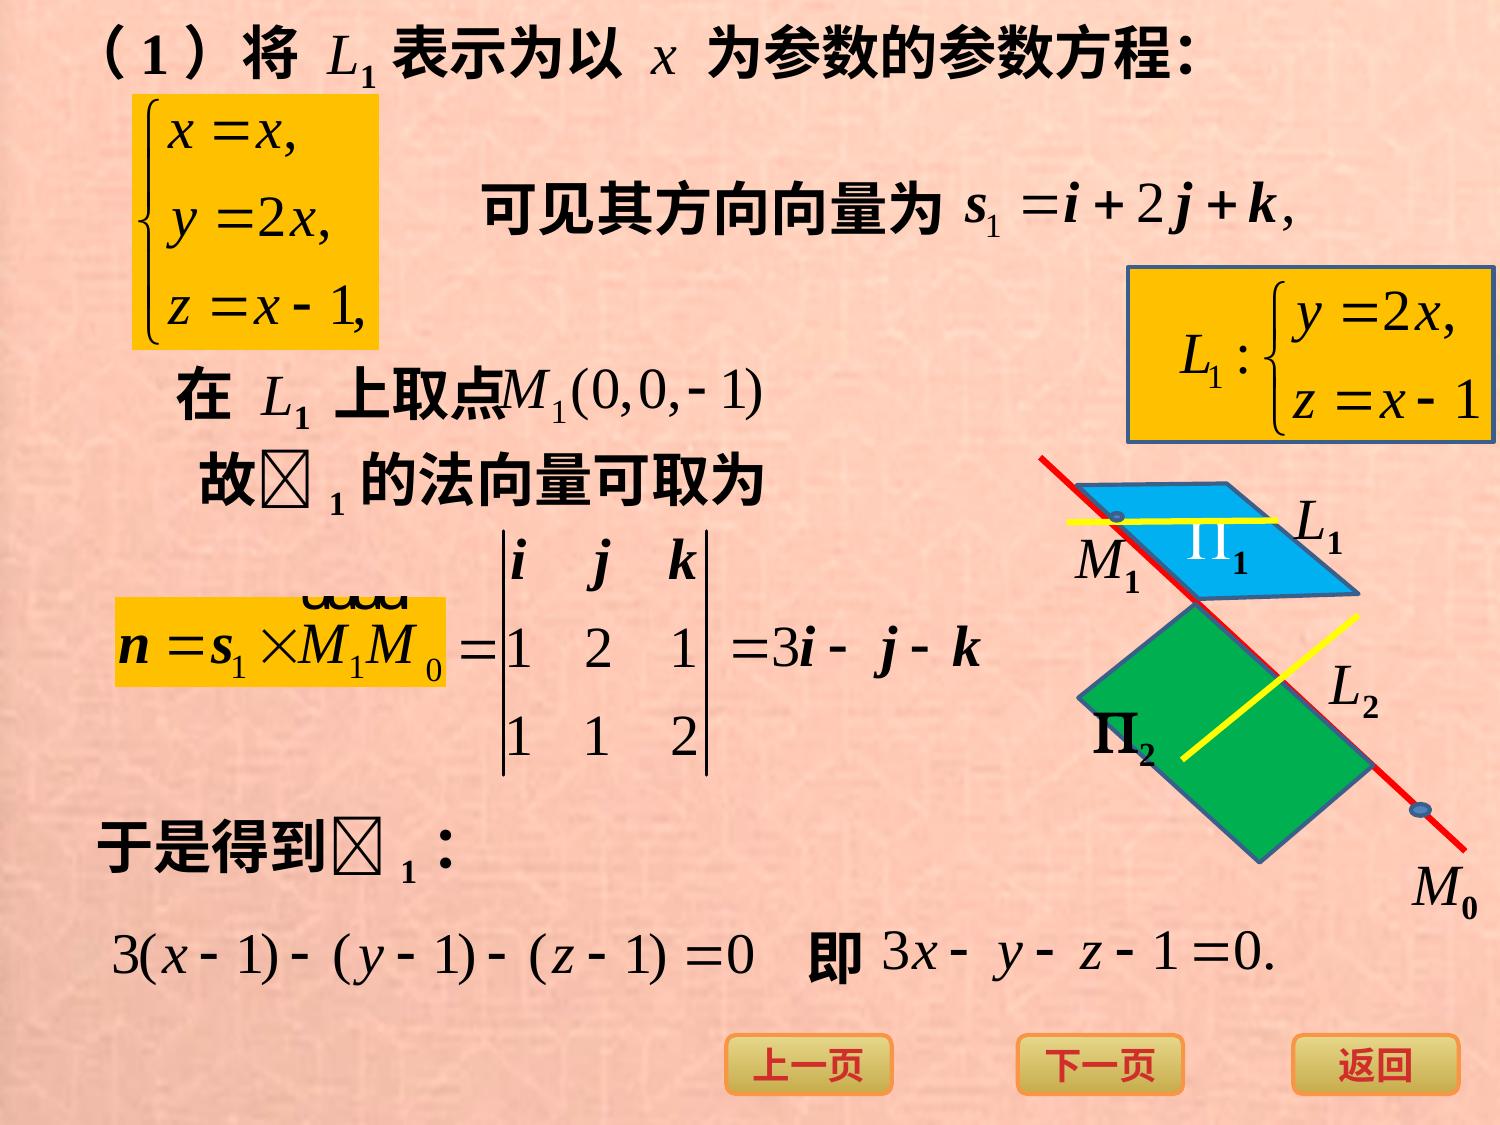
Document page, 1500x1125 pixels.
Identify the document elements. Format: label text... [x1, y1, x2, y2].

text_box 于是得到1： [80, 802, 505, 898]
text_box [1175, 275, 1480, 443]
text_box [114, 596, 446, 687]
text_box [494, 358, 782, 430]
text_box 即 [791, 913, 880, 999]
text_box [109, 928, 773, 993]
picture [0, 1, 1500, 1125]
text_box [960, 171, 1299, 244]
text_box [131, 94, 379, 350]
text_box 可见其方向向量为 [464, 164, 961, 250]
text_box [451, 525, 713, 781]
text_box [1126, 265, 1496, 444]
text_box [879, 924, 1279, 989]
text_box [723, 620, 989, 686]
text_box 故1的法向量可取为 [183, 435, 783, 530]
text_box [1039, 456, 1498, 926]
text_box （1）将 L1表示为以 x 为参数的参数方程： [53, 8, 1245, 103]
text_box 在 L1 上取点 [161, 349, 523, 445]
